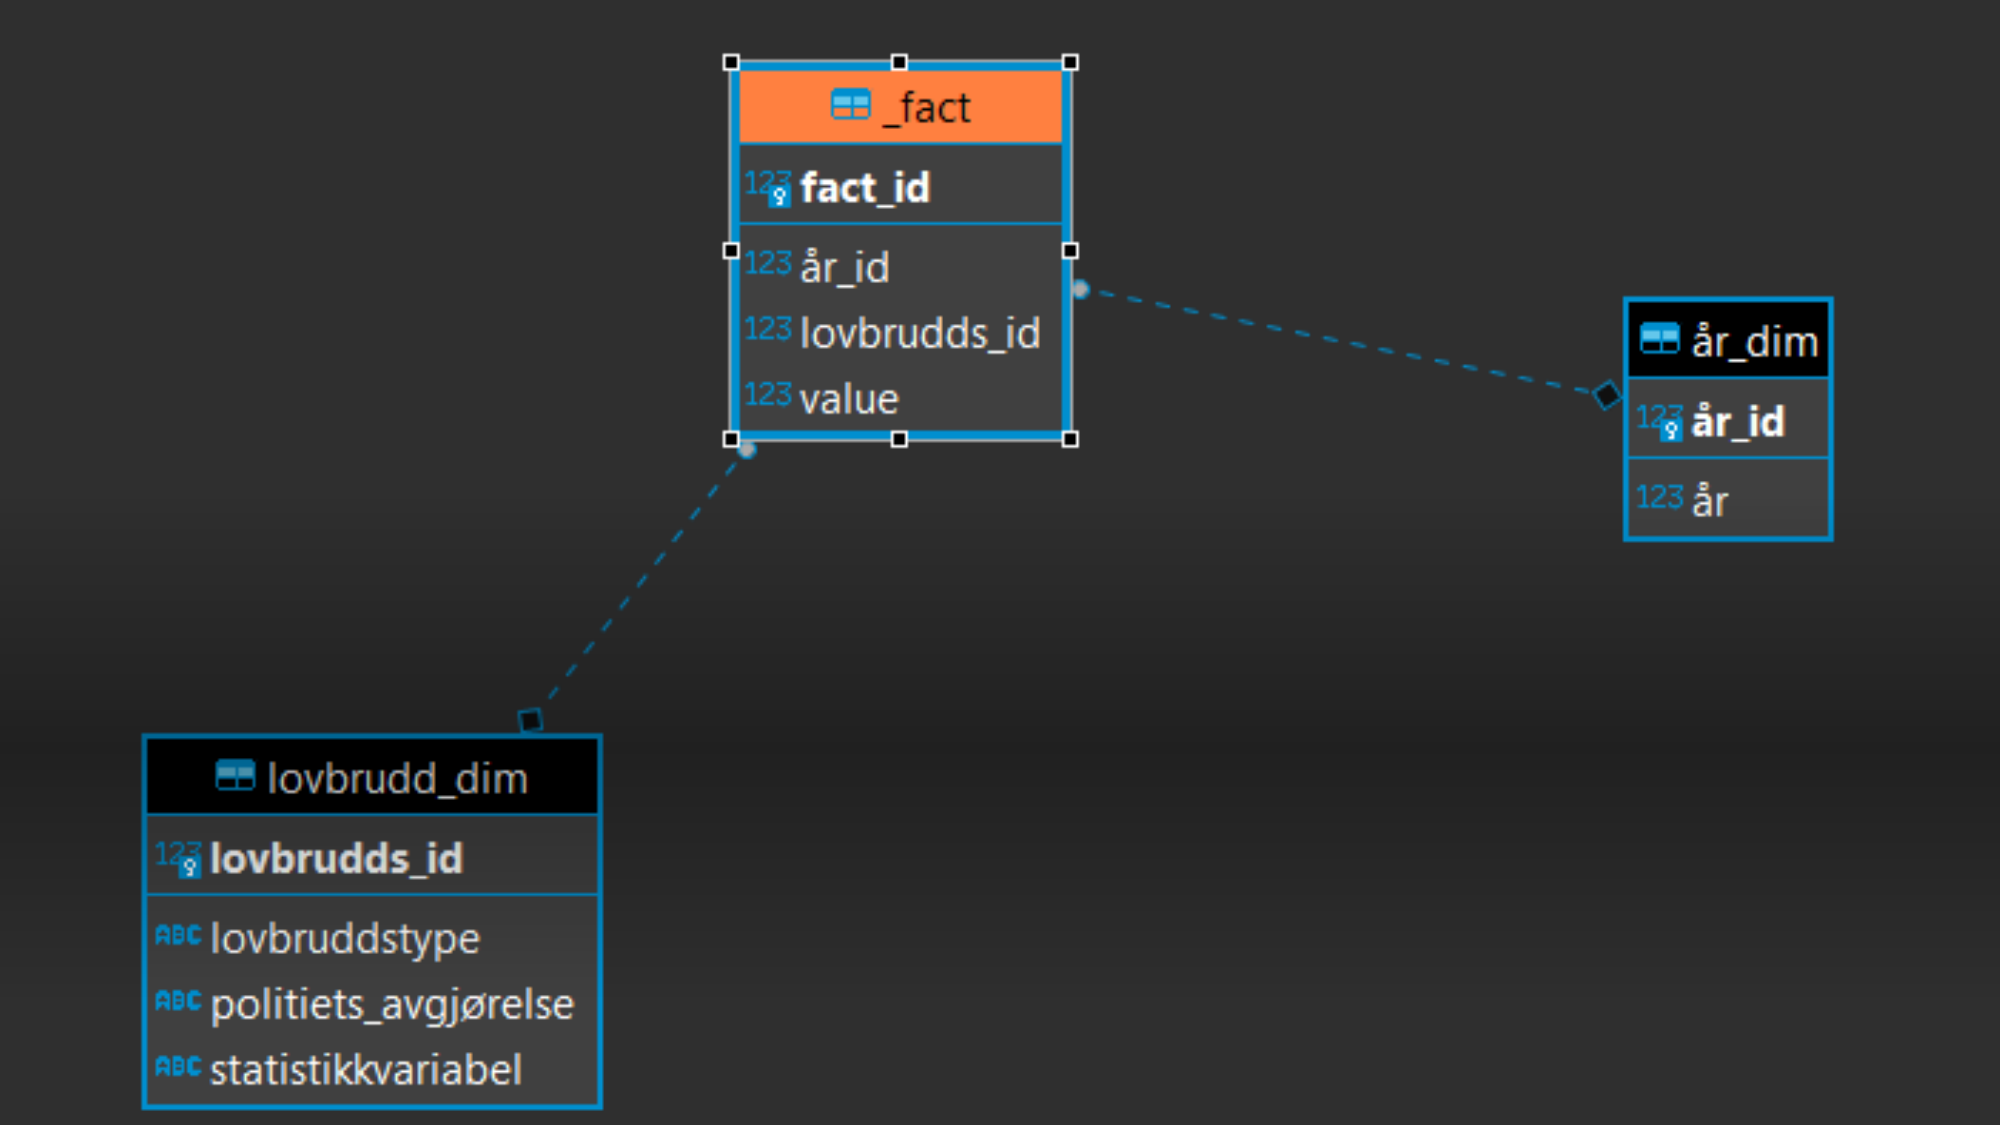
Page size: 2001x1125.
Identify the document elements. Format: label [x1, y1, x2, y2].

list [0, 0, 2000, 1125]
